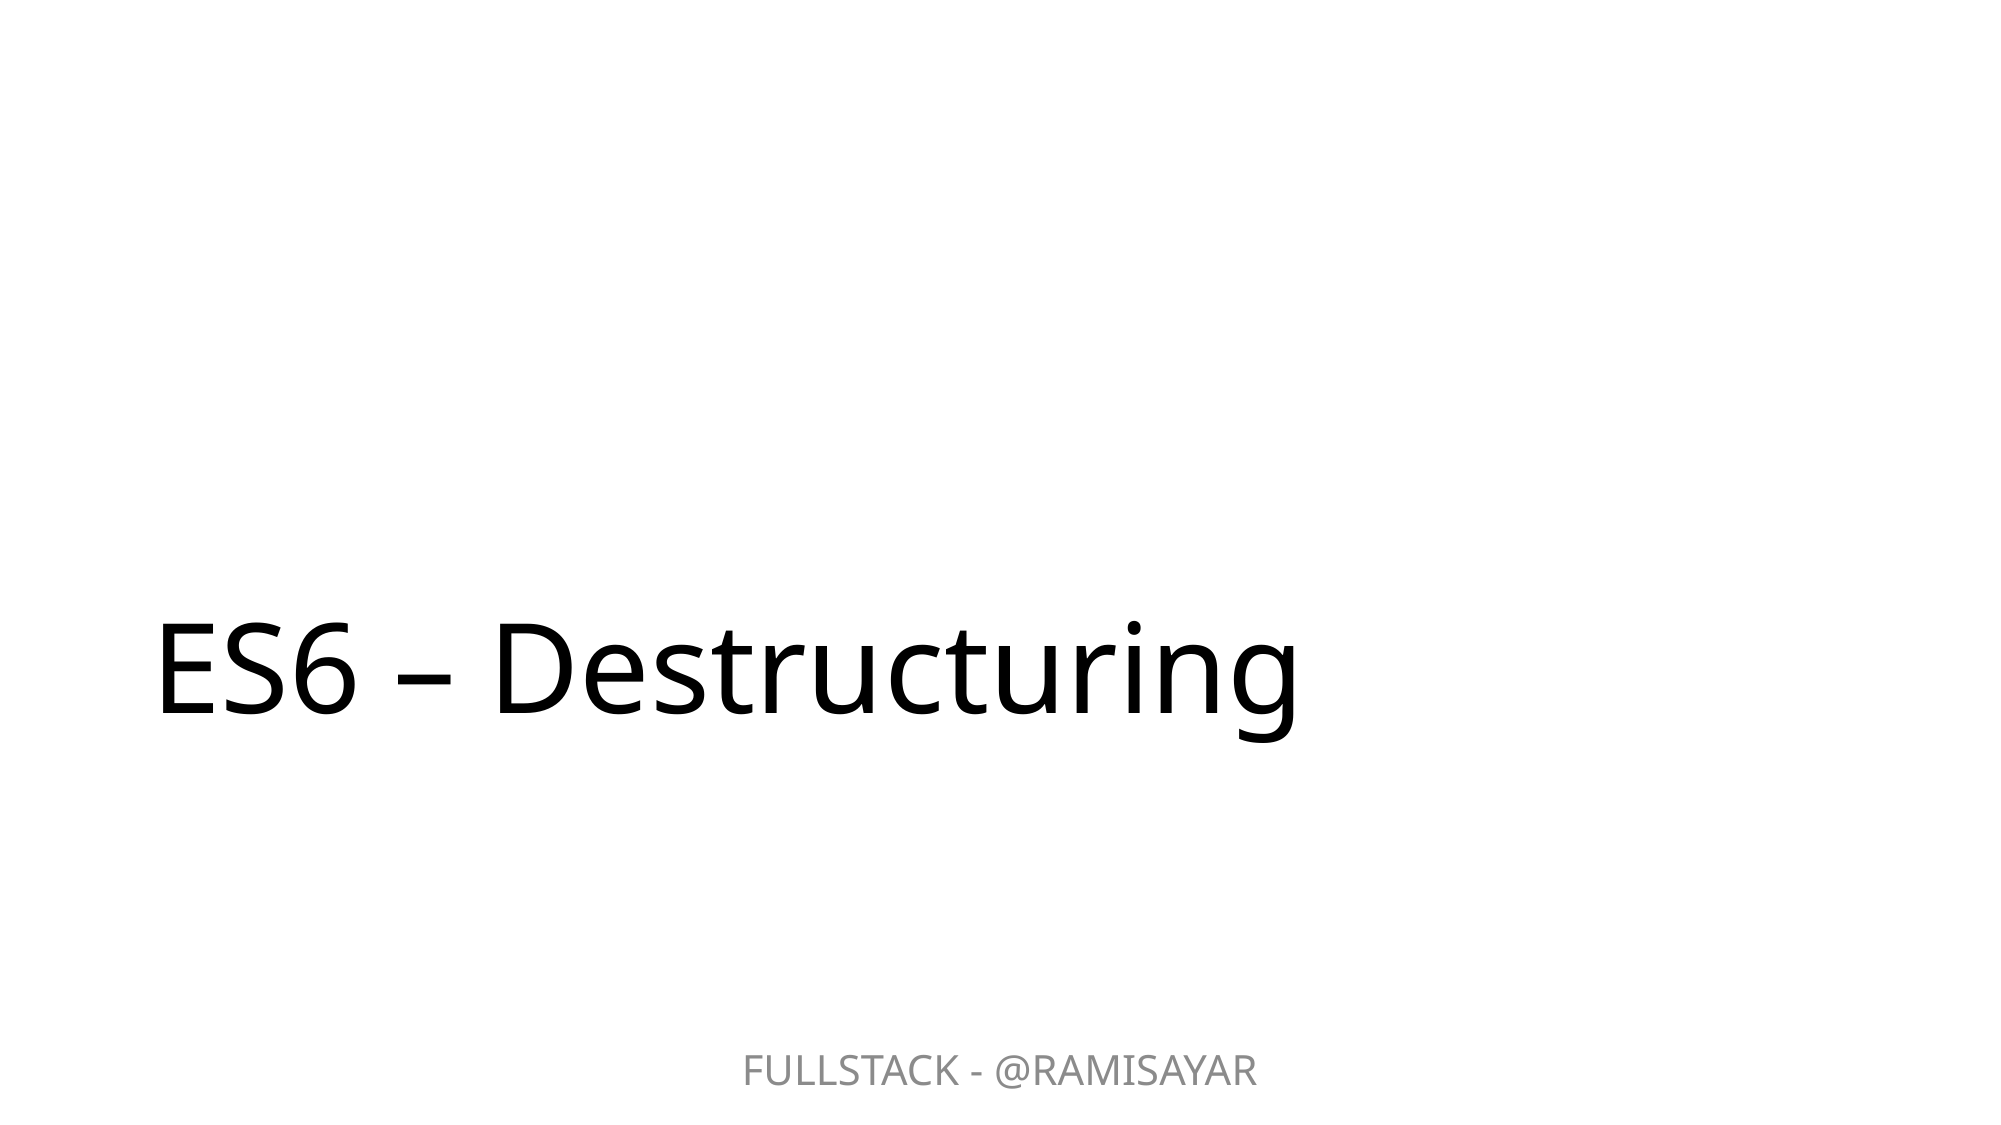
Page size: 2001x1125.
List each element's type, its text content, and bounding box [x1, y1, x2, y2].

footer FULLSTACK - @RAMISAYAR [662, 1042, 1338, 1103]
title ES6 – Destructuring [136, 280, 1862, 749]
